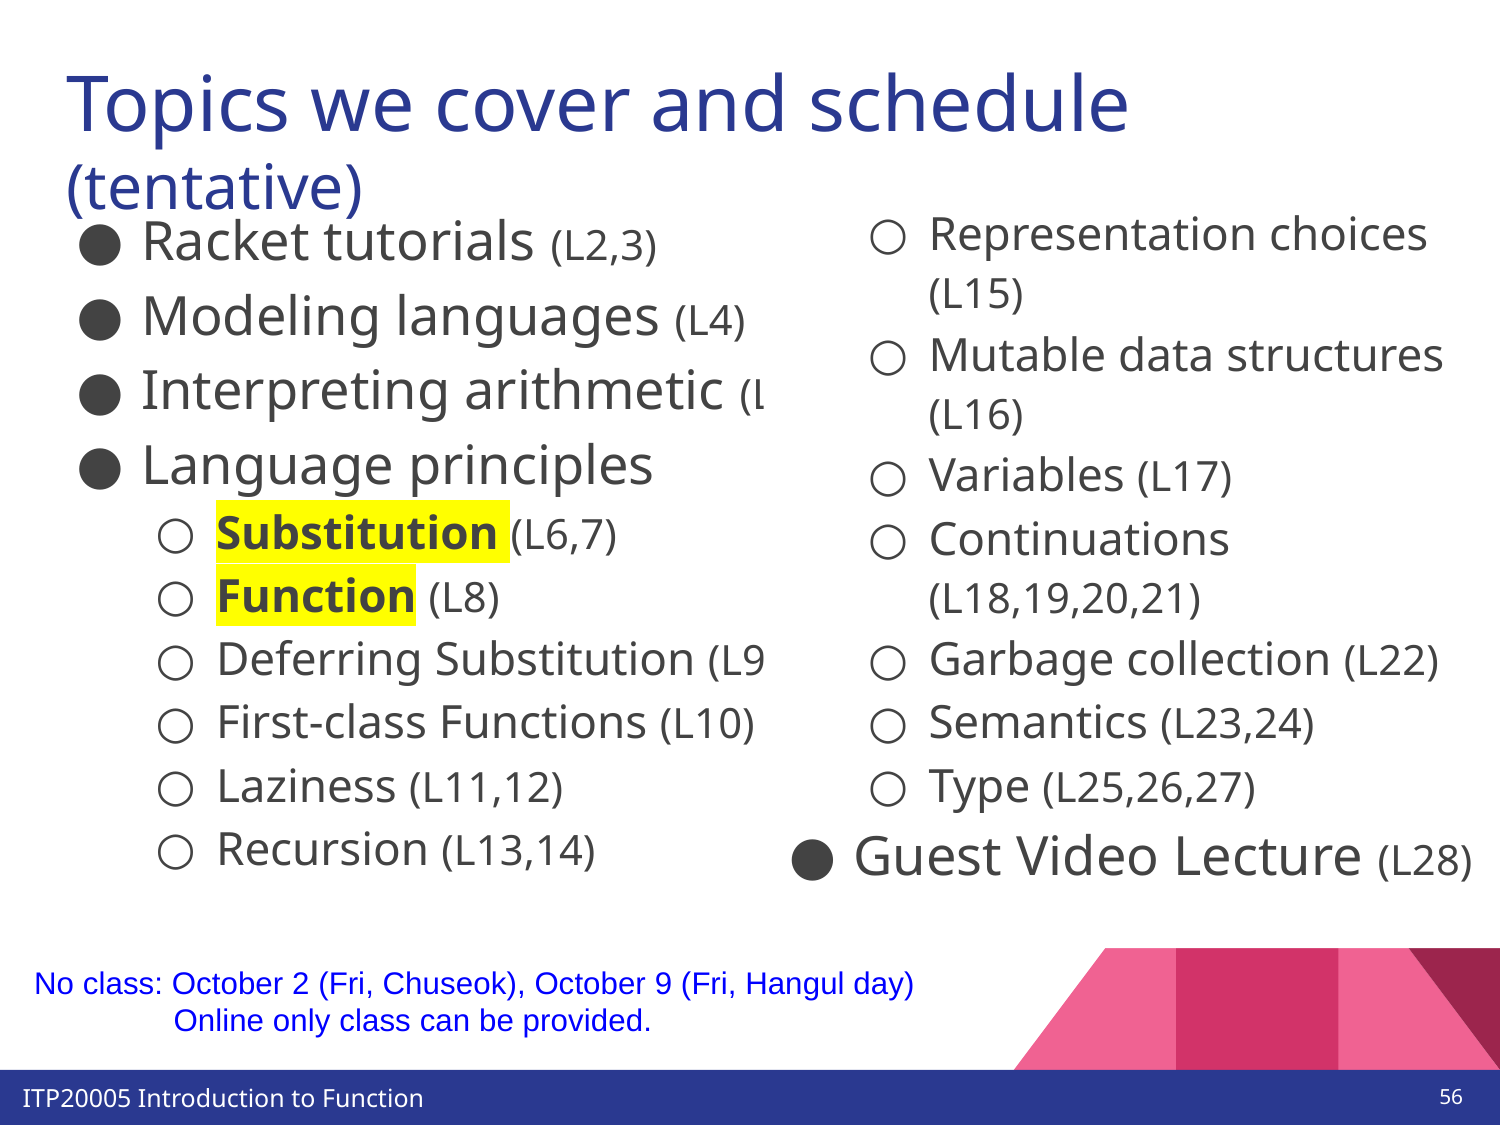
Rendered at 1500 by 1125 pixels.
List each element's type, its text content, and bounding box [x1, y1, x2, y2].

list Representation choices (L15) Mutable data structures (L16) Variables (L17) Continuations (L18,19,20,21) Garbage collection (L22) Semantics (L23,24) Type (L25,26,27) Guest Video Lecture (L28) [763, 181, 1500, 949]
slide_number ‹#› [1387, 1054, 1478, 1125]
list Racket tutorials (L2,3) Modeling languages (L4) Interpreting arithmetic (L5) Language principles Substitution (L6,7) Function (L8) Deferring Substitution (L9) First-class Functions (L10) Laziness (L11,12) Recursion (L13,14) [51, 181, 763, 912]
title Topics we cover and schedule (tentative) [51, 39, 1449, 173]
text_box No class: October 2 (Fri, Chuseok), October 9 (Fri, Hangul day) Online only class can be provided. [19, 948, 1223, 1089]
